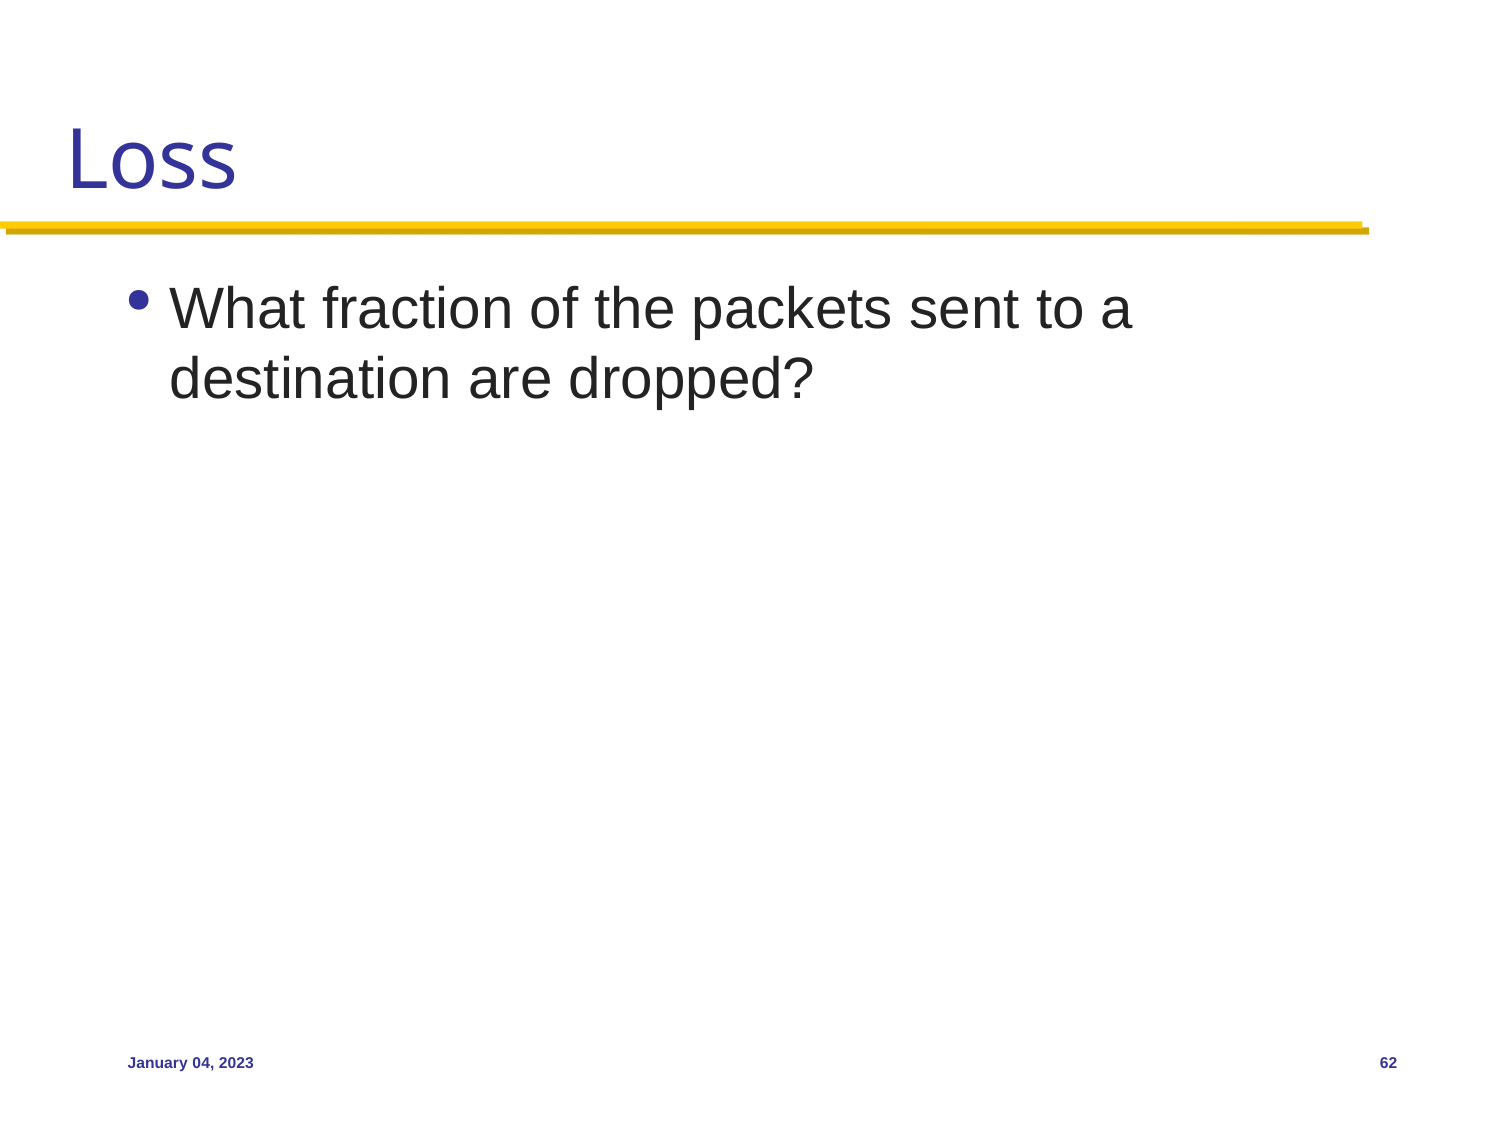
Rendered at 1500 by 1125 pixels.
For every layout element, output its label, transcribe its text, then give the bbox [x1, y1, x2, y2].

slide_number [112, 1024, 426, 1101]
title Loss [49, 24, 1451, 213]
slide_number 62 [1312, 1024, 1413, 1101]
list What fraction of the packets sent to a destination are dropped? [112, 262, 1413, 988]
